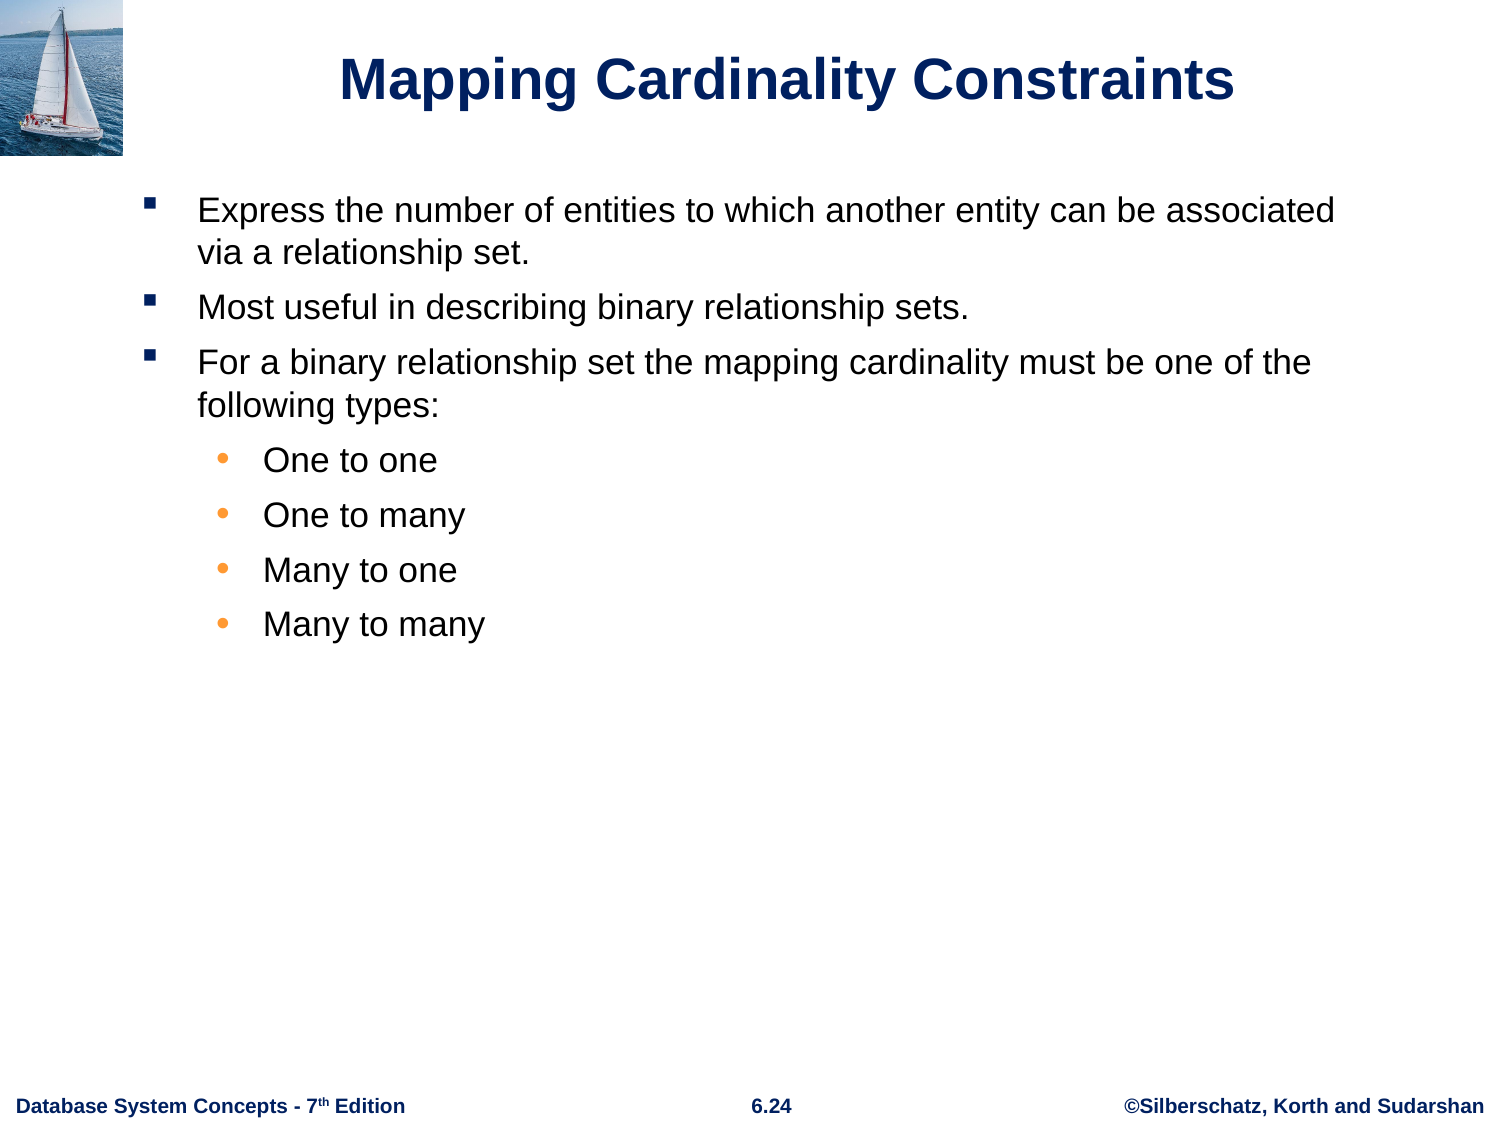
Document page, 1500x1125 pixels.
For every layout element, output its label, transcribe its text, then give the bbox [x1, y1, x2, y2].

title Mapping Cardinality Constraints [125, 18, 1452, 120]
picture [0, 0, 123, 156]
list Express the number of entities to which another entity can be associated via a relationship set. Most useful in describing binary relationship sets. For a binary relationship set the mapping cardinality must be one of the following types: One to one One to many Many to one Many to many [126, 179, 1375, 855]
